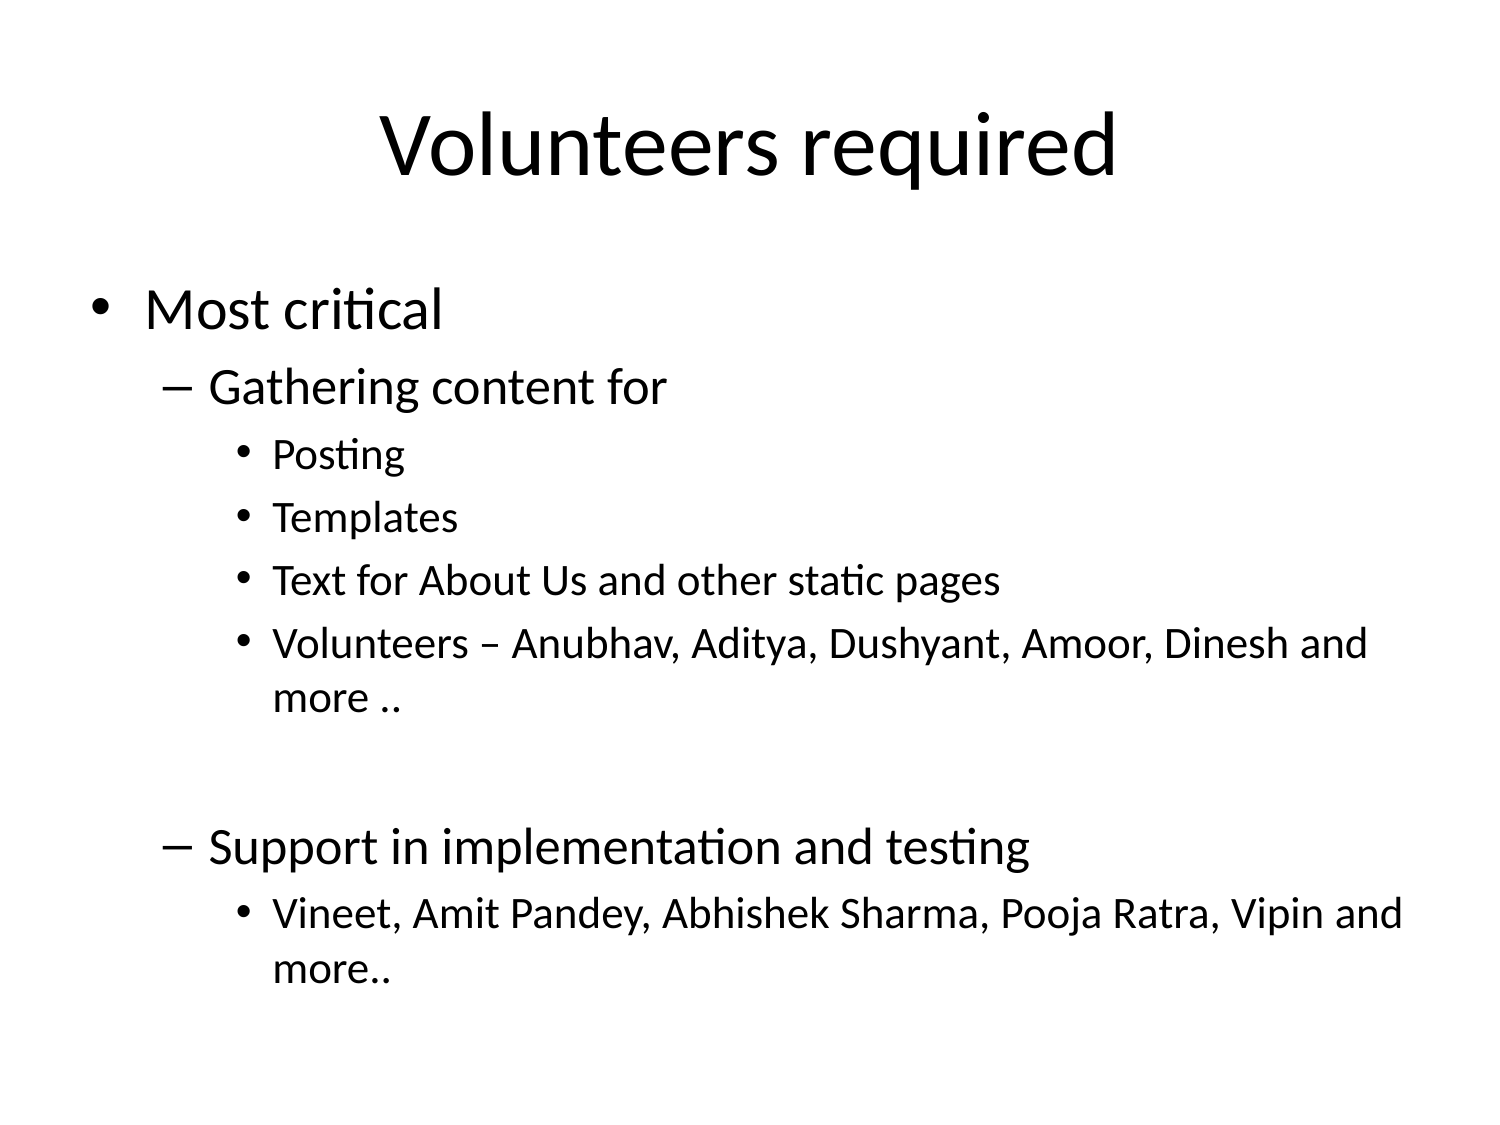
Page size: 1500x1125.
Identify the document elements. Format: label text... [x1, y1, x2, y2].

title Volunteers required [75, 45, 1425, 233]
list Most critical Gathering content for Posting Templates Text for About Us and other static pages Volunteers – Anubhav, Aditya, Dushyant, Amoor, Dinesh and more .. Support in implementation and testing Vineet, Amit Pandey, Abhishek Sharma, Pooja Ratra, Vipin and more.. [75, 262, 1425, 1005]
